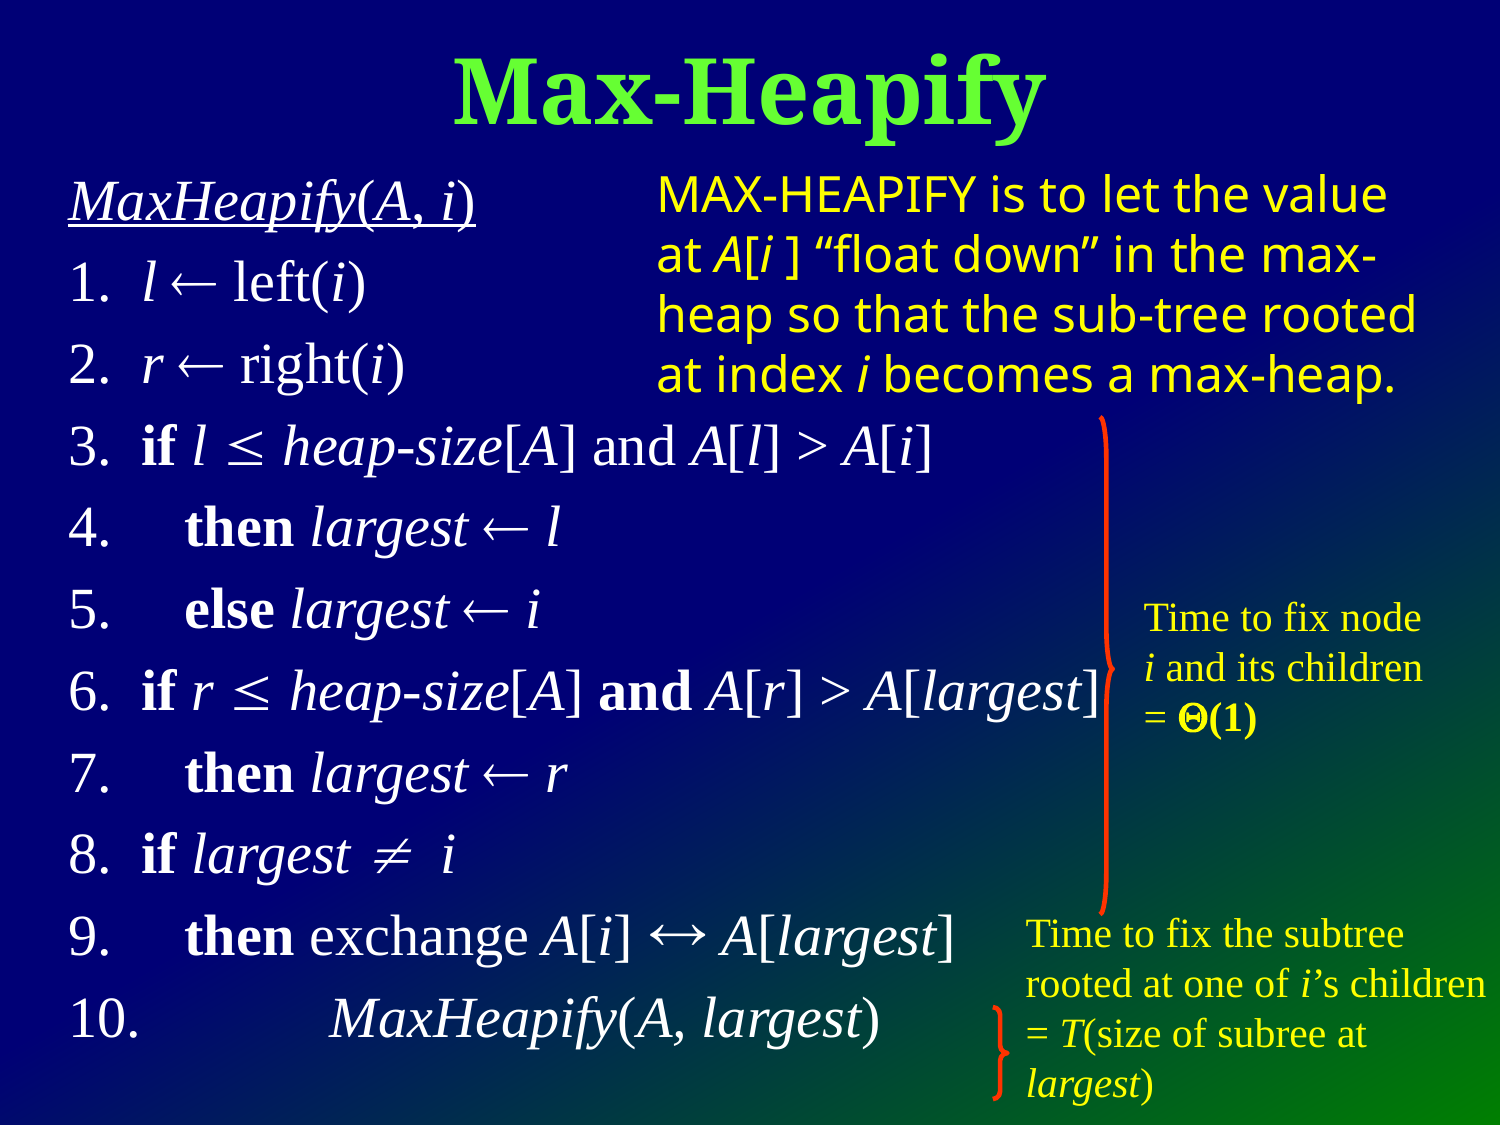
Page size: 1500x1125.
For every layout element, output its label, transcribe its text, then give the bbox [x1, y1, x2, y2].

text_box Time to fix node i and its children = (1) [1128, 582, 1458, 748]
text_box MAX-HEAPIFY is to let the value at A[i ] “float down” in the max-heap so that the sub-tree rooted at index i becomes a max-heap. [641, 154, 1454, 410]
text_box [1099, 416, 1113, 898]
list MaxHeapify(A, i) 1. l  left(i) 2. r  right(i) 3. if l  heap-size[A] and A[l] > A[i] 4. then largest  l 5. else largest  i 6. if r  heap-size[A] and A[r] > A[largest] 7. then largest  r 8. if largest  i 9. then exchange A[i]  A[largest] 10. MaxHeapify(A, largest) [53, 154, 1329, 1100]
text_box [992, 1007, 1008, 1100]
text_box Time to fix the subtree rooted at one of i’s children = T(size of subree at largest) [1010, 898, 1500, 1114]
title Max-Heapify [50, 24, 1450, 150]
